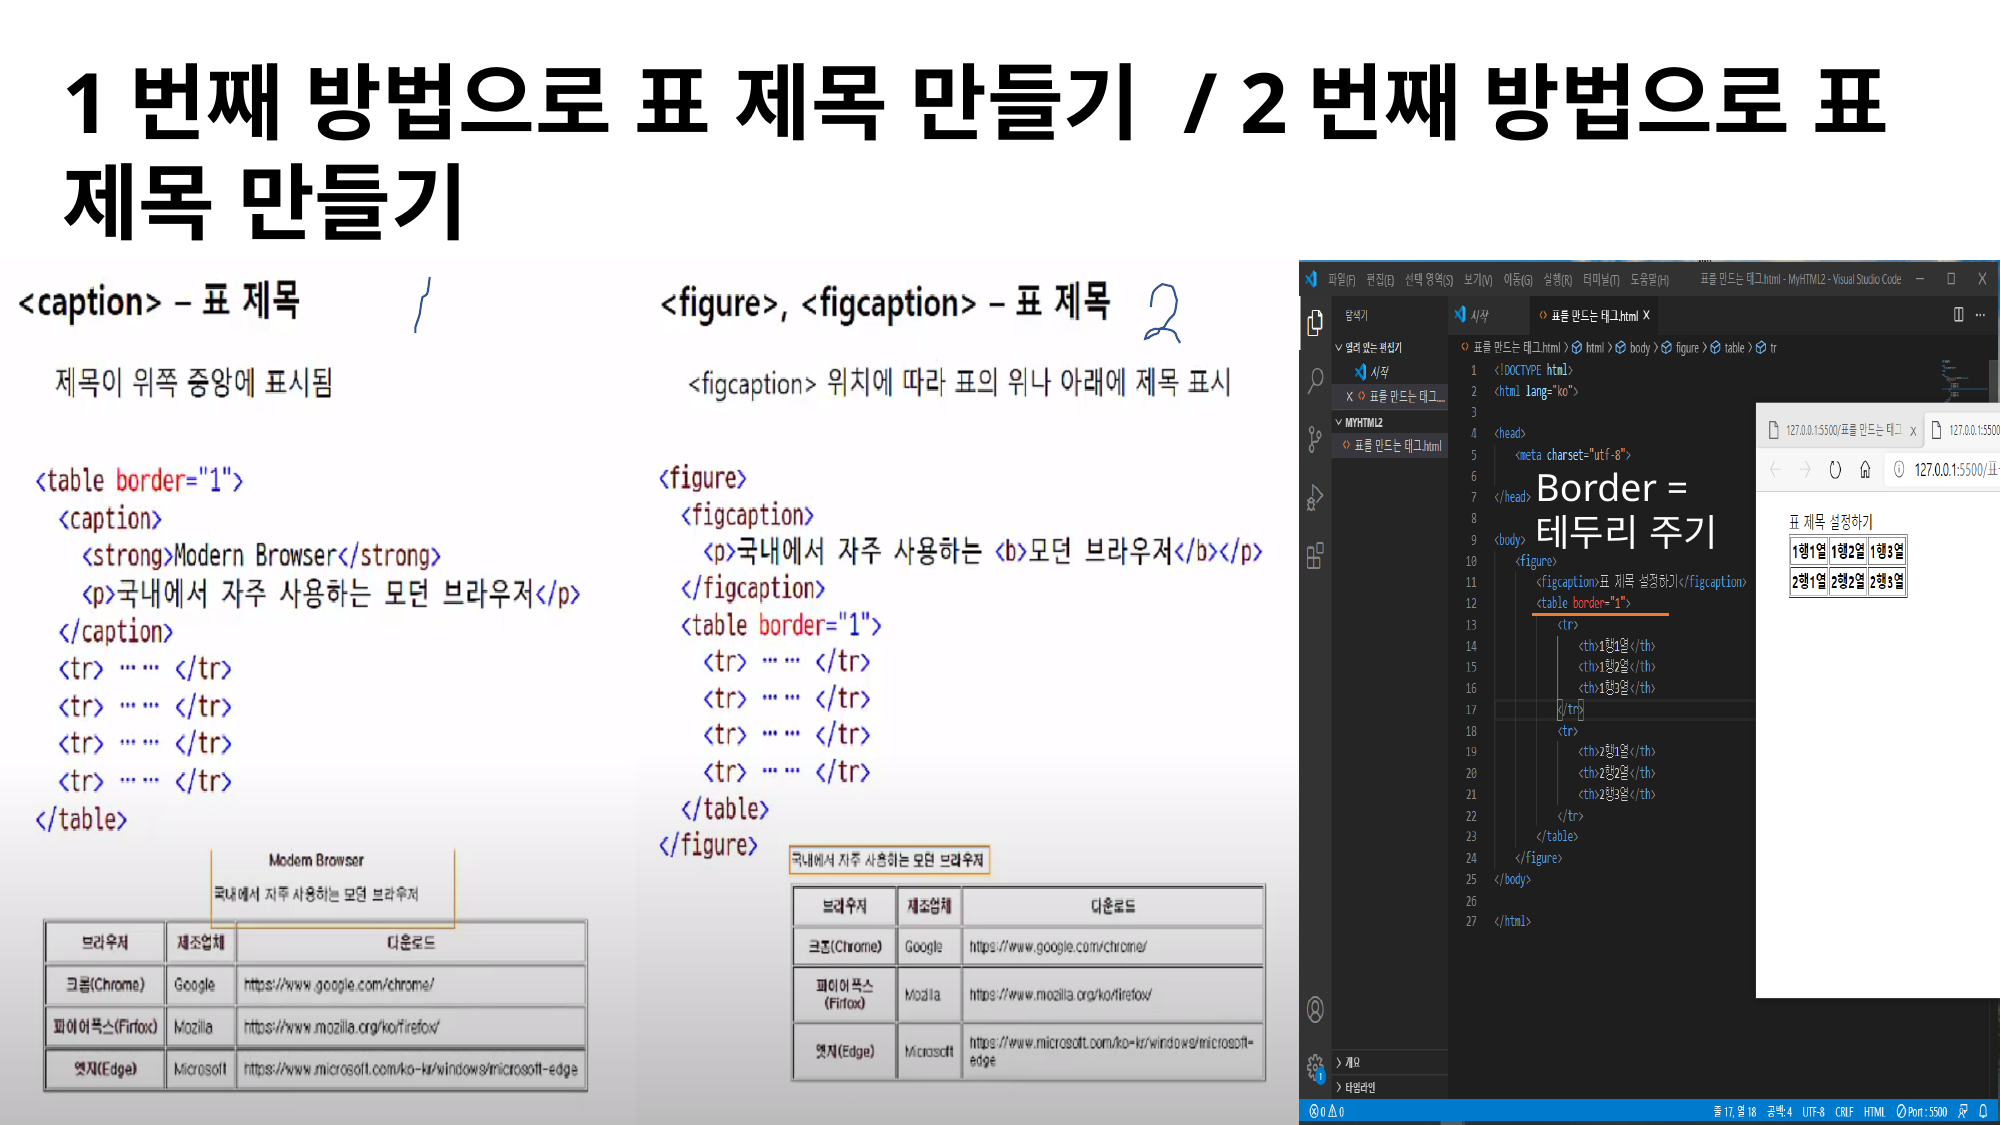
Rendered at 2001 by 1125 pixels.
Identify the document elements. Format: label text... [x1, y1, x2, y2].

text_box 1번째 방법으로 표 제목 만들기 / 2번째 방법으로 표 제목 만들기 [47, 43, 1958, 258]
picture [0, 260, 2000, 1125]
